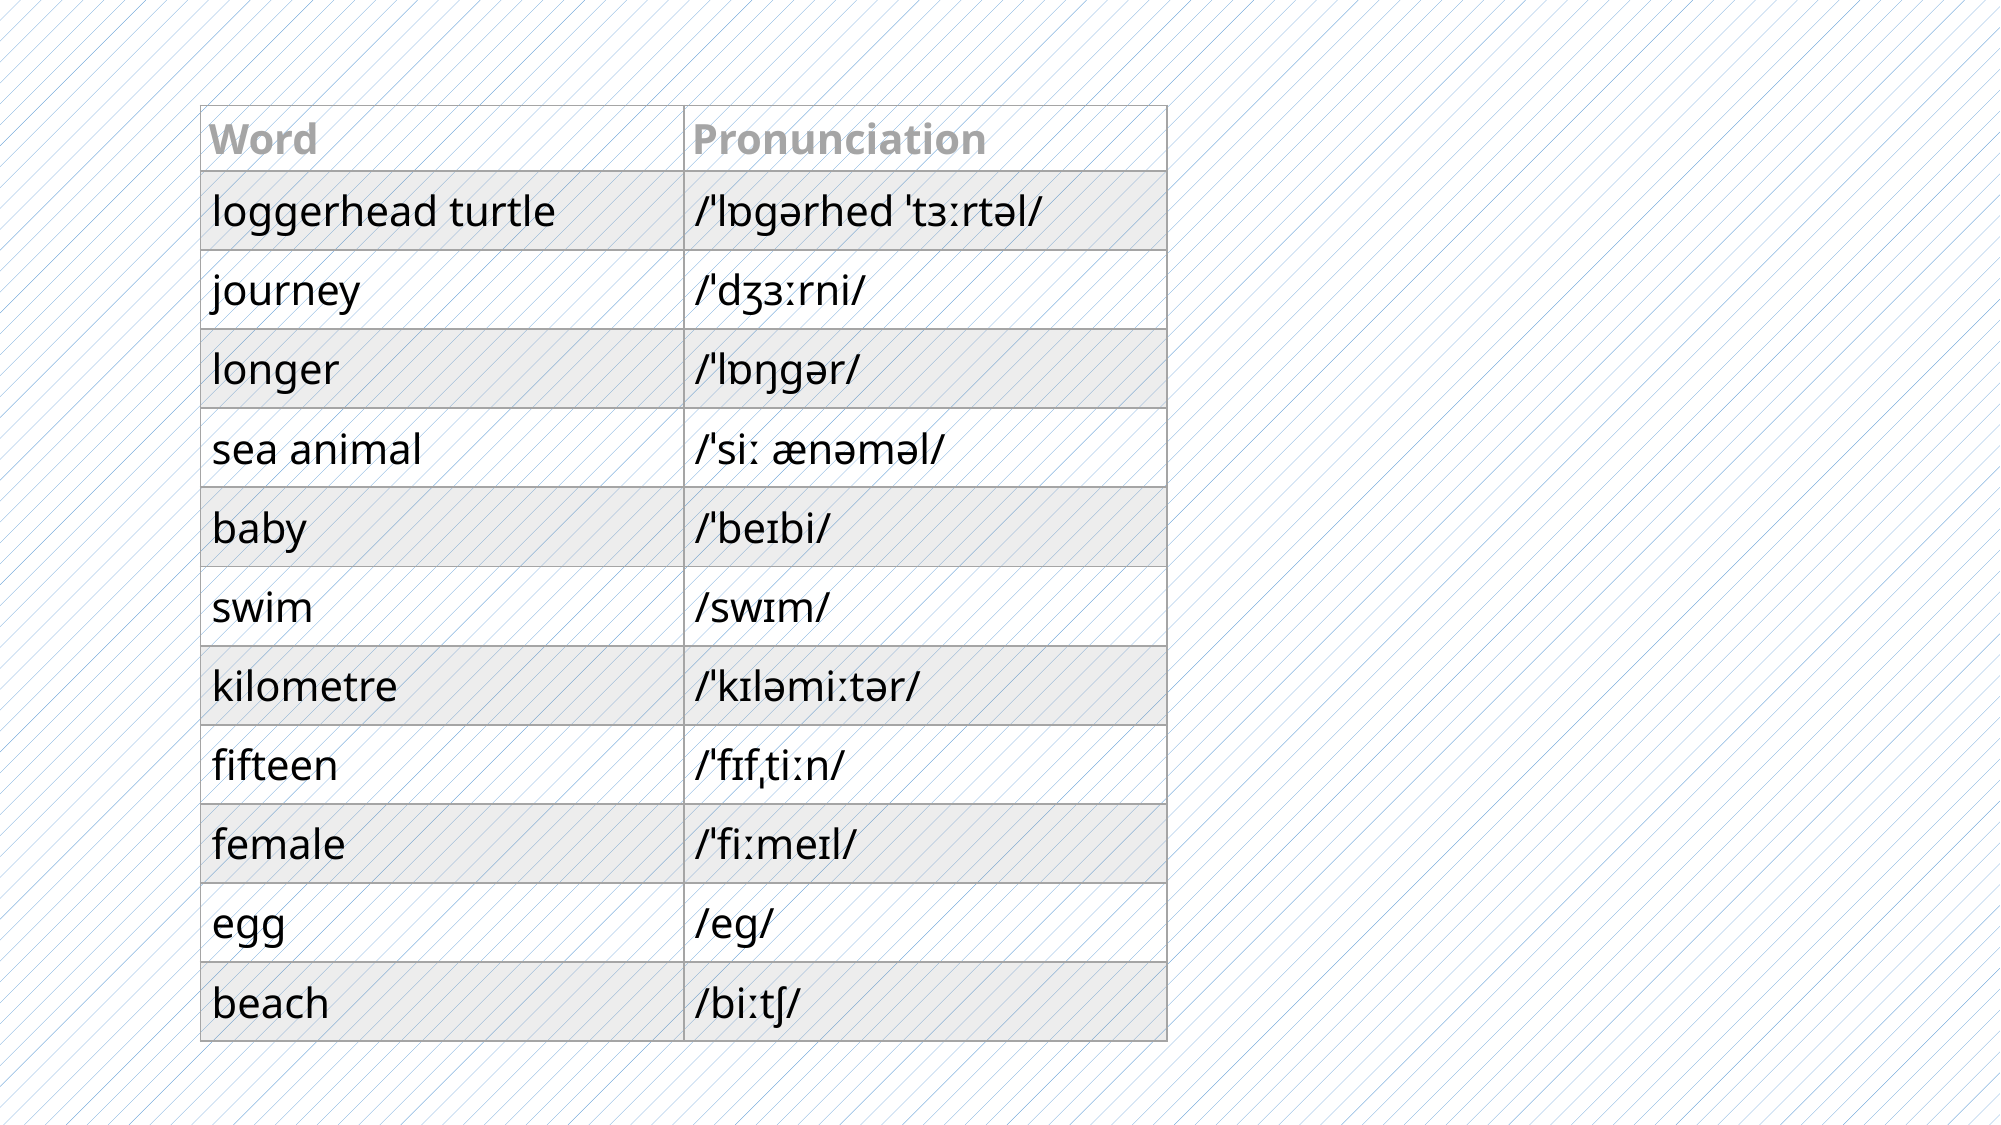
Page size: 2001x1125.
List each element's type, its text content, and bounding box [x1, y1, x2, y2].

table_cell loggerhead turtle [201, 172, 683, 249]
table_header Pronunciation [685, 106, 1166, 170]
table_cell /ˈbeɪbi/ [685, 488, 1166, 566]
table_cell sea animal [201, 409, 683, 486]
table_cell journey [201, 251, 683, 328]
table_cell /ˈkɪləmiːtər/ [685, 647, 1166, 724]
table_cell /eɡ/ [685, 884, 1166, 961]
table_cell swim [201, 567, 683, 645]
table_cell /ˈlɒŋɡər/ [685, 330, 1166, 407]
table_cell beach [201, 963, 683, 1040]
table_cell /ˈlɒɡərhed ˈtɜːrtəl/ [685, 172, 1166, 249]
table_cell /ˈdʒɜːrni/ [685, 251, 1166, 328]
table_header Word [201, 106, 683, 170]
table_cell /ˈfɪfˌtiːn/ [685, 726, 1166, 803]
table_cell /ˈfiːmeɪl/ [685, 805, 1166, 882]
table_cell baby [201, 488, 683, 566]
table_cell /ˈsiː ænəməl/ [685, 409, 1166, 486]
table_cell female [201, 805, 683, 882]
table_cell egg [201, 884, 683, 961]
table_cell kilometre [201, 647, 683, 724]
table_cell /biːtʃ/ [685, 963, 1166, 1040]
table_cell longer [201, 330, 683, 407]
table_cell fifteen [201, 726, 683, 803]
table_cell /swɪm/ [685, 567, 1166, 645]
